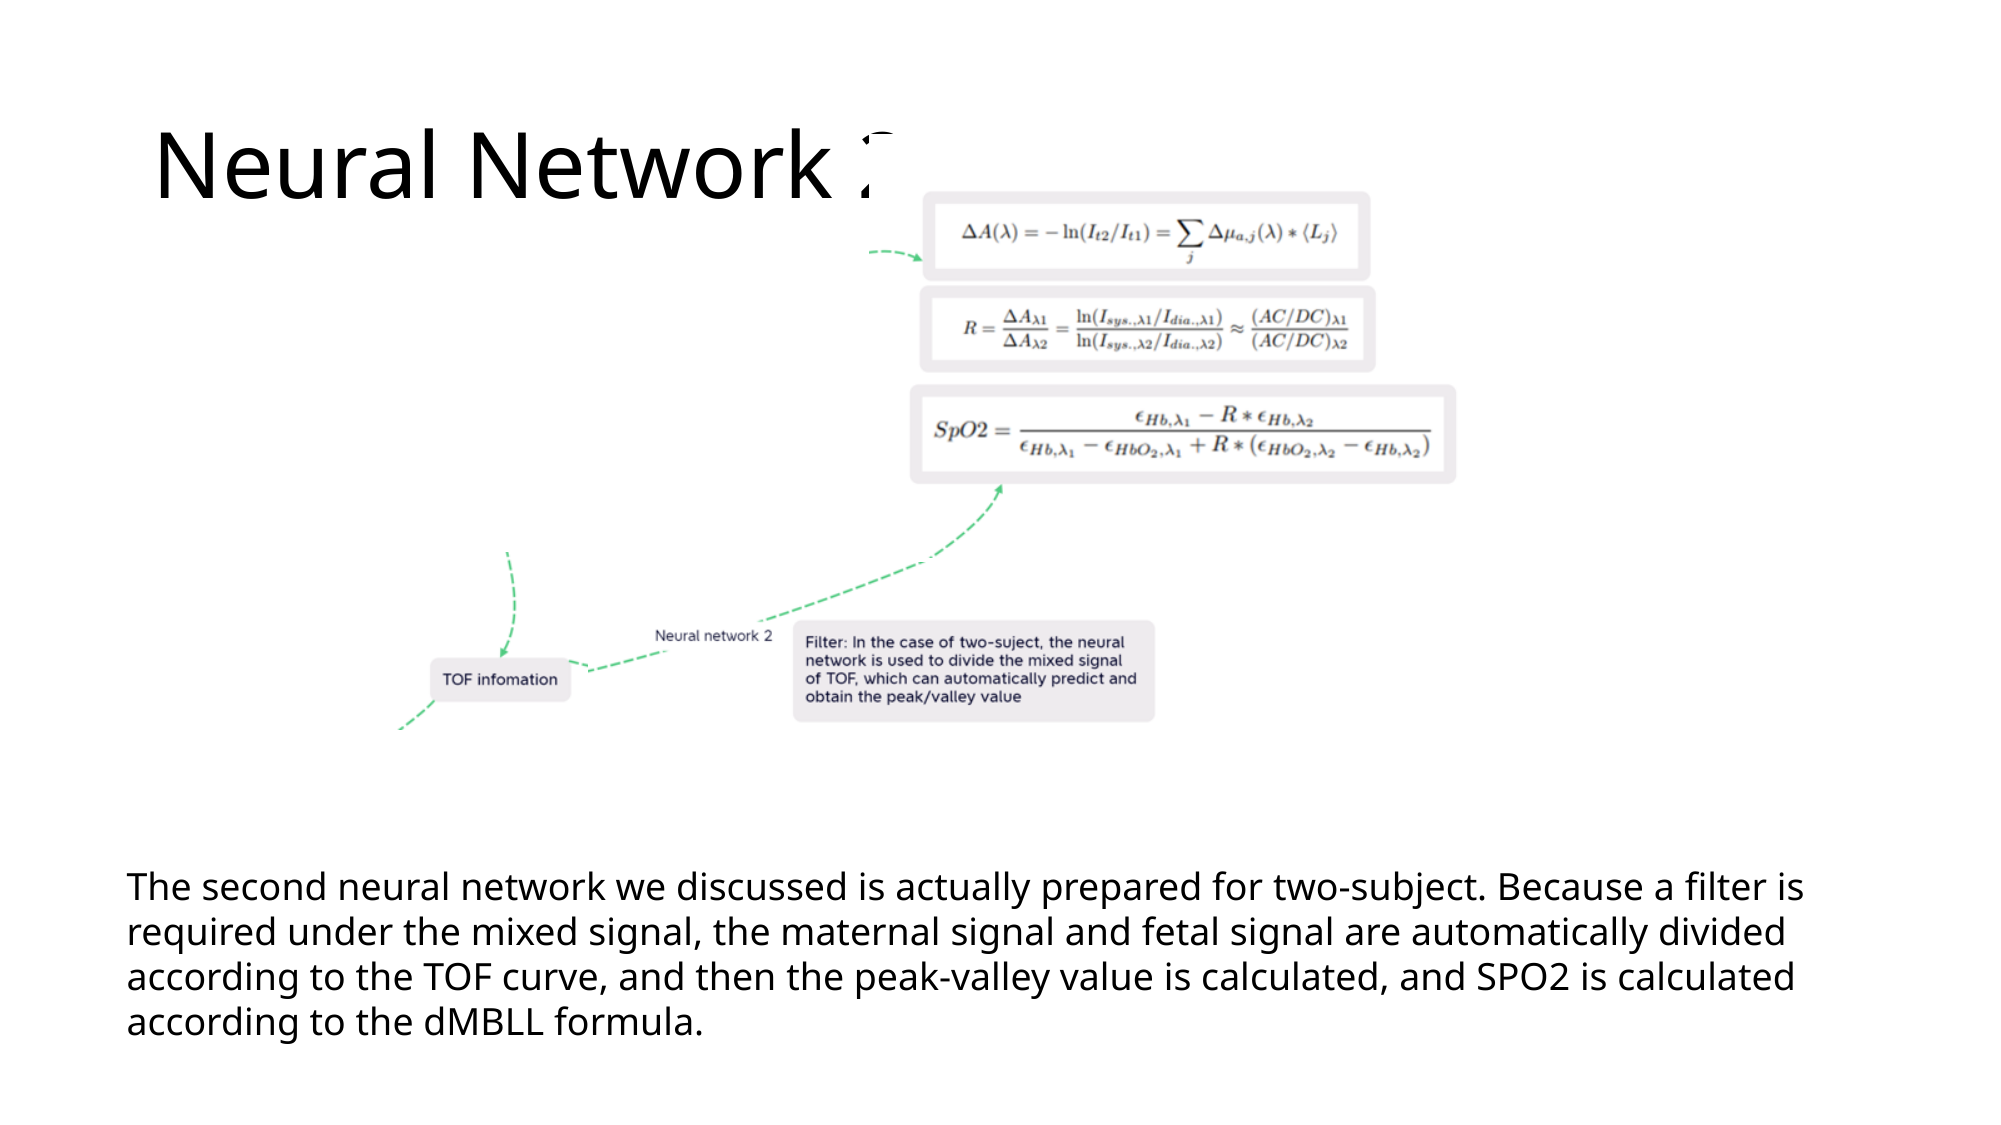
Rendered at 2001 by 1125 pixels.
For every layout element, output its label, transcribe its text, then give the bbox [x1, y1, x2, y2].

text_box The second neural network we discussed is actually prepared for two-subject. Because a filter is required under the mixed signal, the maternal signal and fetal signal are automatically divided according to the TOF curve, and then the peak-valley value is calculated, and SPO2 is calculated according to the dMBLL formula. [111, 855, 1863, 1050]
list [588, 562, 1206, 783]
picture [310, 134, 1480, 730]
title Neural Network 2 [137, 59, 1863, 278]
